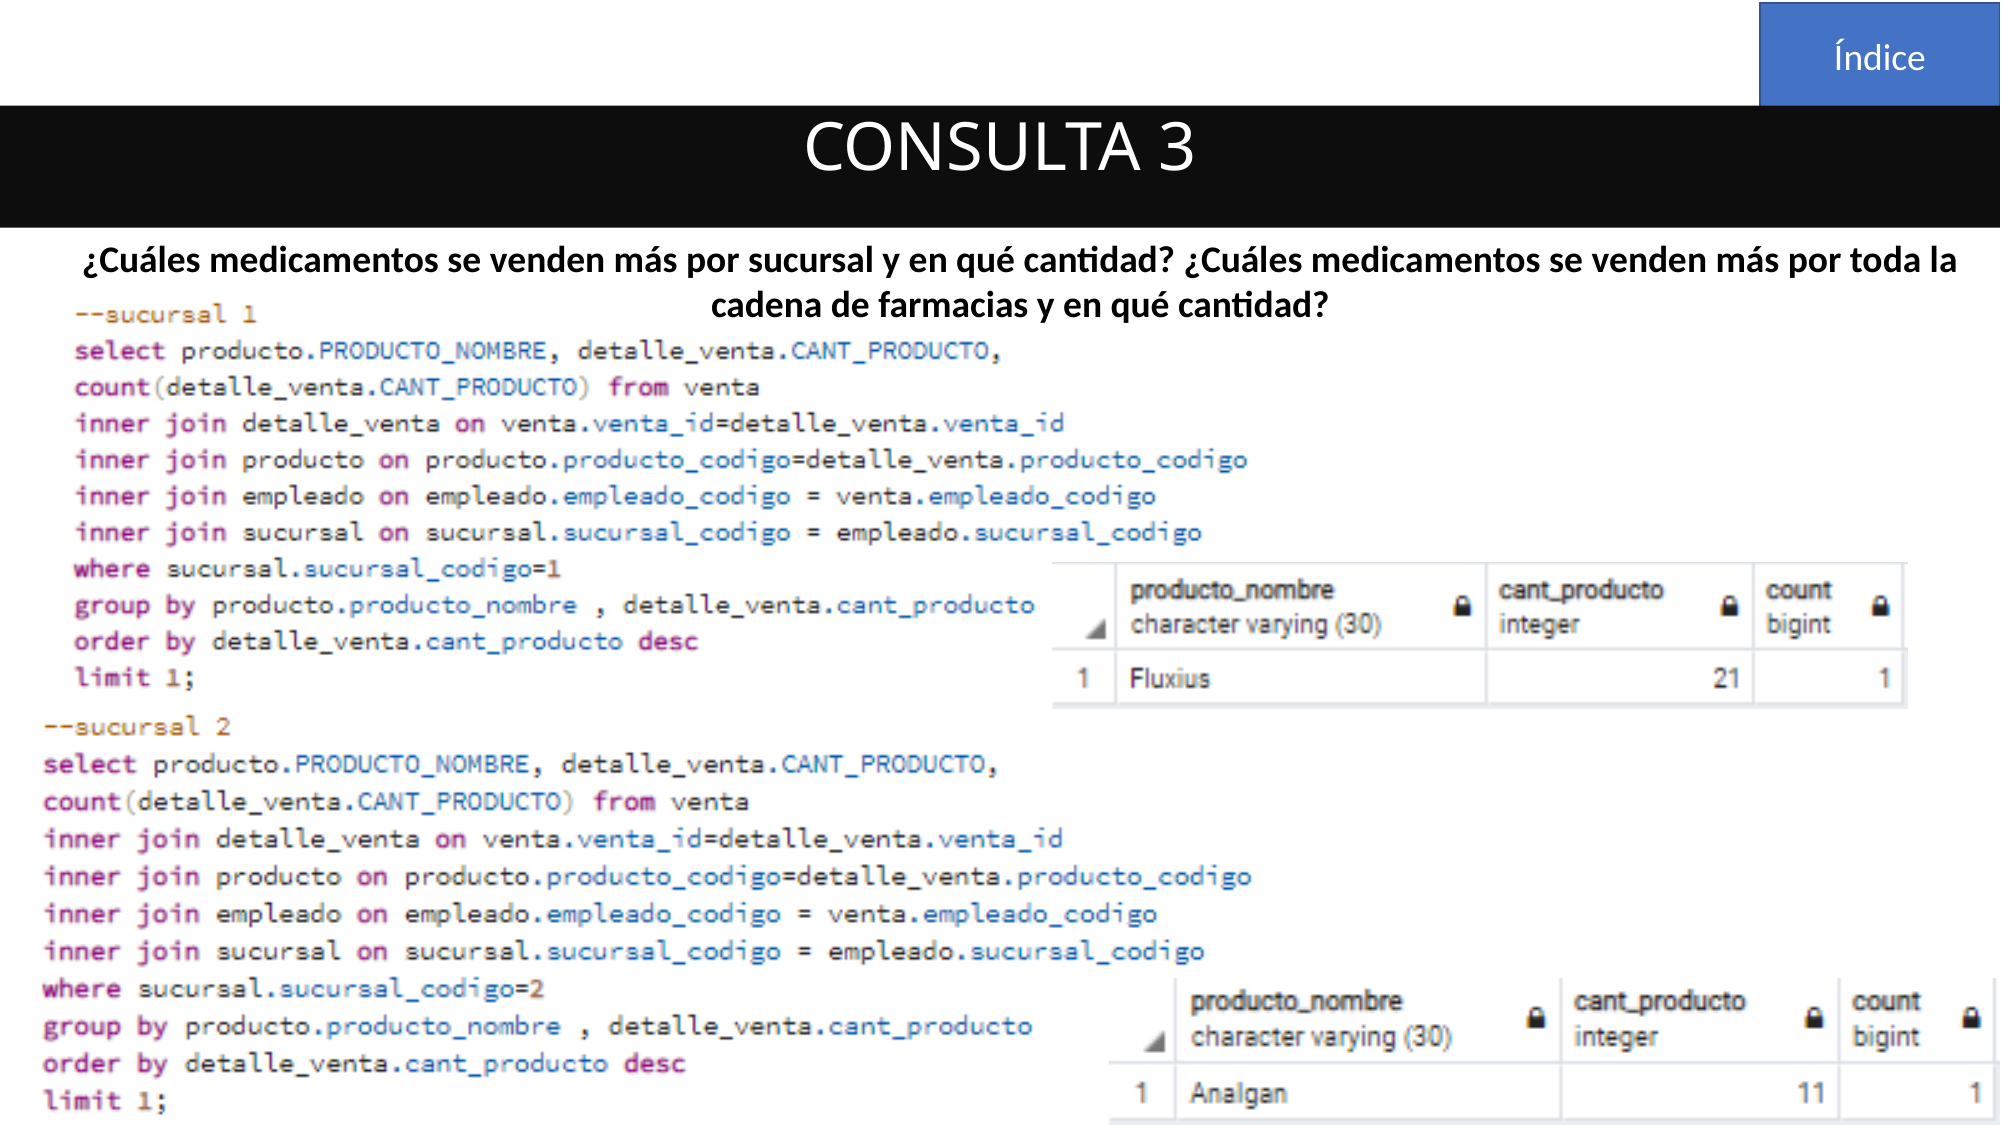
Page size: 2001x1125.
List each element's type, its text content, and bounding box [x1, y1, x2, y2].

picture [41, 297, 2000, 1125]
text_box ¿Cuáles medicamentos se venden más por sucursal y en qué cantidad? ¿Cuáles medicamentos se venden más por toda la cadena de farmacias y en qué cantidad? [41, 227, 2000, 333]
text_box CONSULTA 3 [0, 105, 2000, 228]
text_box Índice [1759, 2, 2000, 105]
